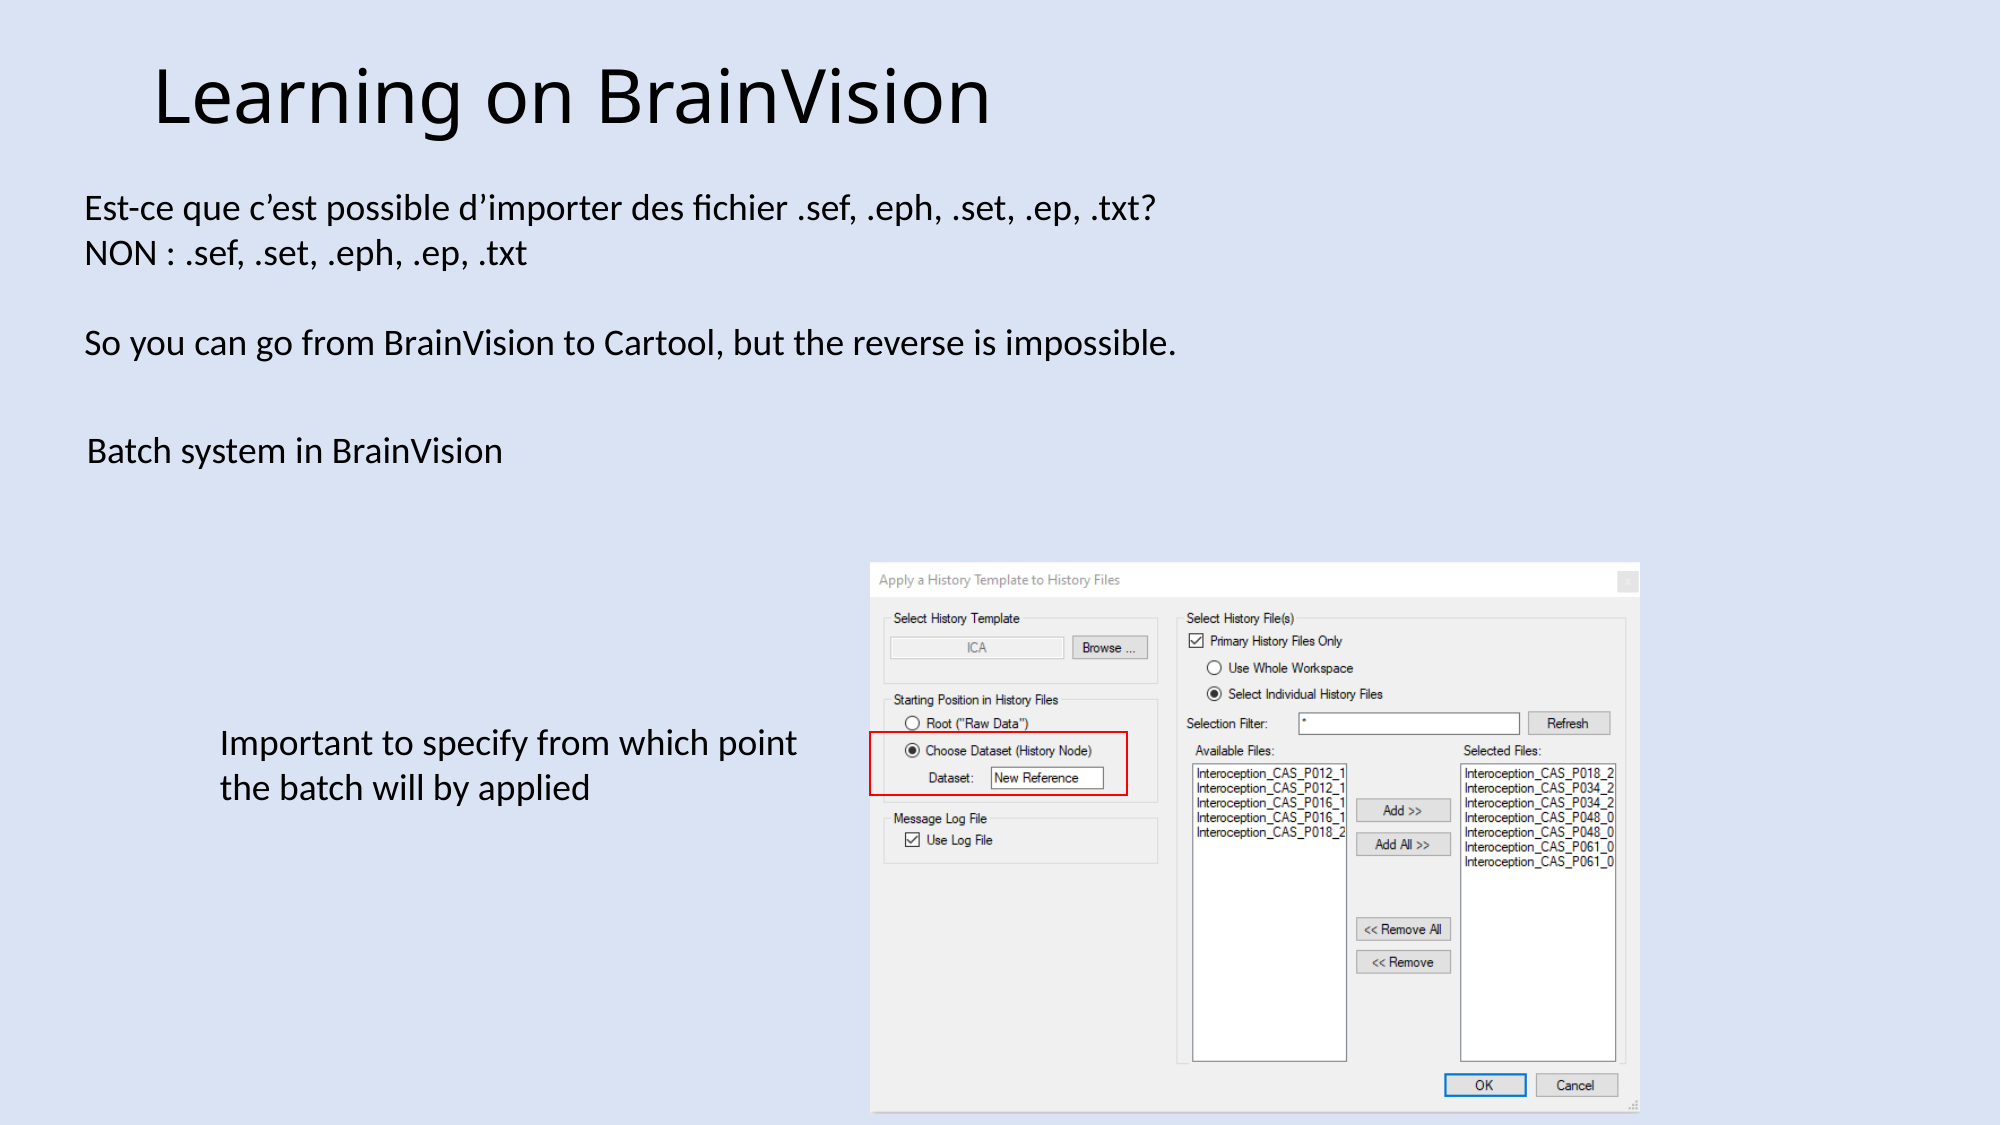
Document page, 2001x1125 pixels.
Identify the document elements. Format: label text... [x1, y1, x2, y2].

text_box Est-ce que c’est possible d’importer des fichier .sef, .eph, .set, .ep, .txt? NON : .sef, .set, .eph, .ep, .txt So you can go from BrainVision to Cartool, but the reverse is impossible. [69, 175, 1935, 371]
text_box Batch system in BrainVision [72, 418, 519, 479]
text_box Important to specify from which point the batch will by applied [204, 710, 862, 816]
picture [869, 562, 1640, 1114]
title Learning on BrainVision [137, 59, 1863, 140]
